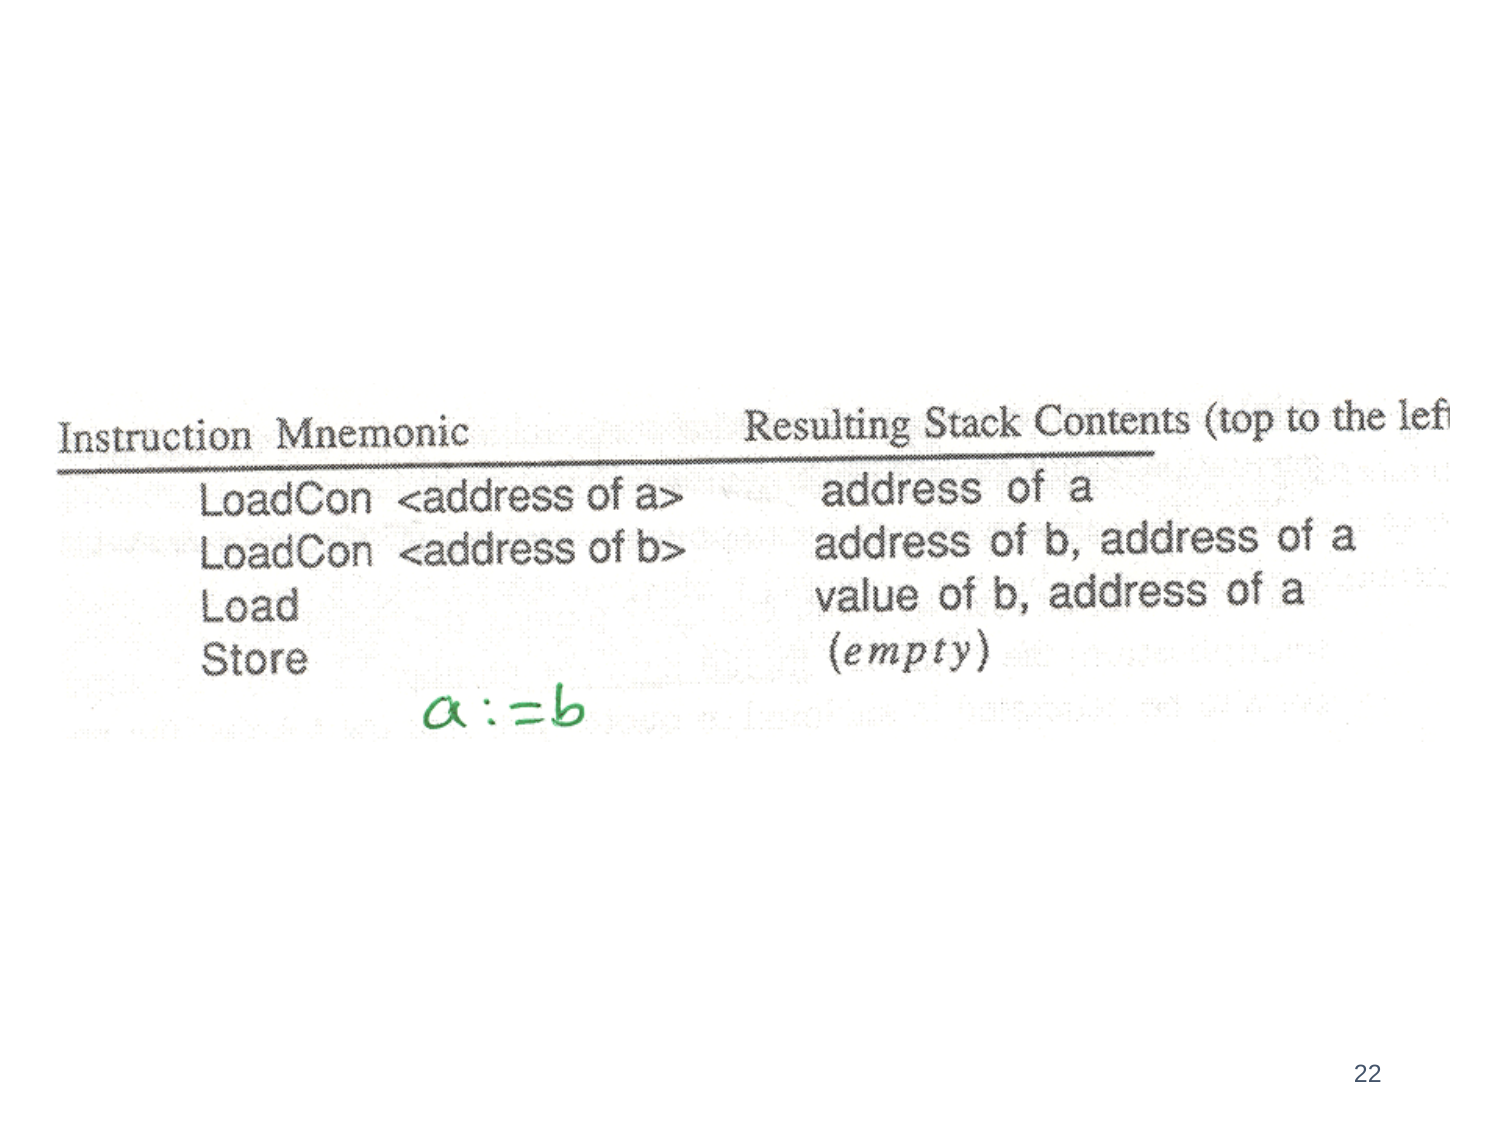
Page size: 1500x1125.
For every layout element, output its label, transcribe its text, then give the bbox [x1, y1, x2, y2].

slide_number 22 [1059, 1042, 1397, 1103]
picture [49, 383, 1451, 742]
